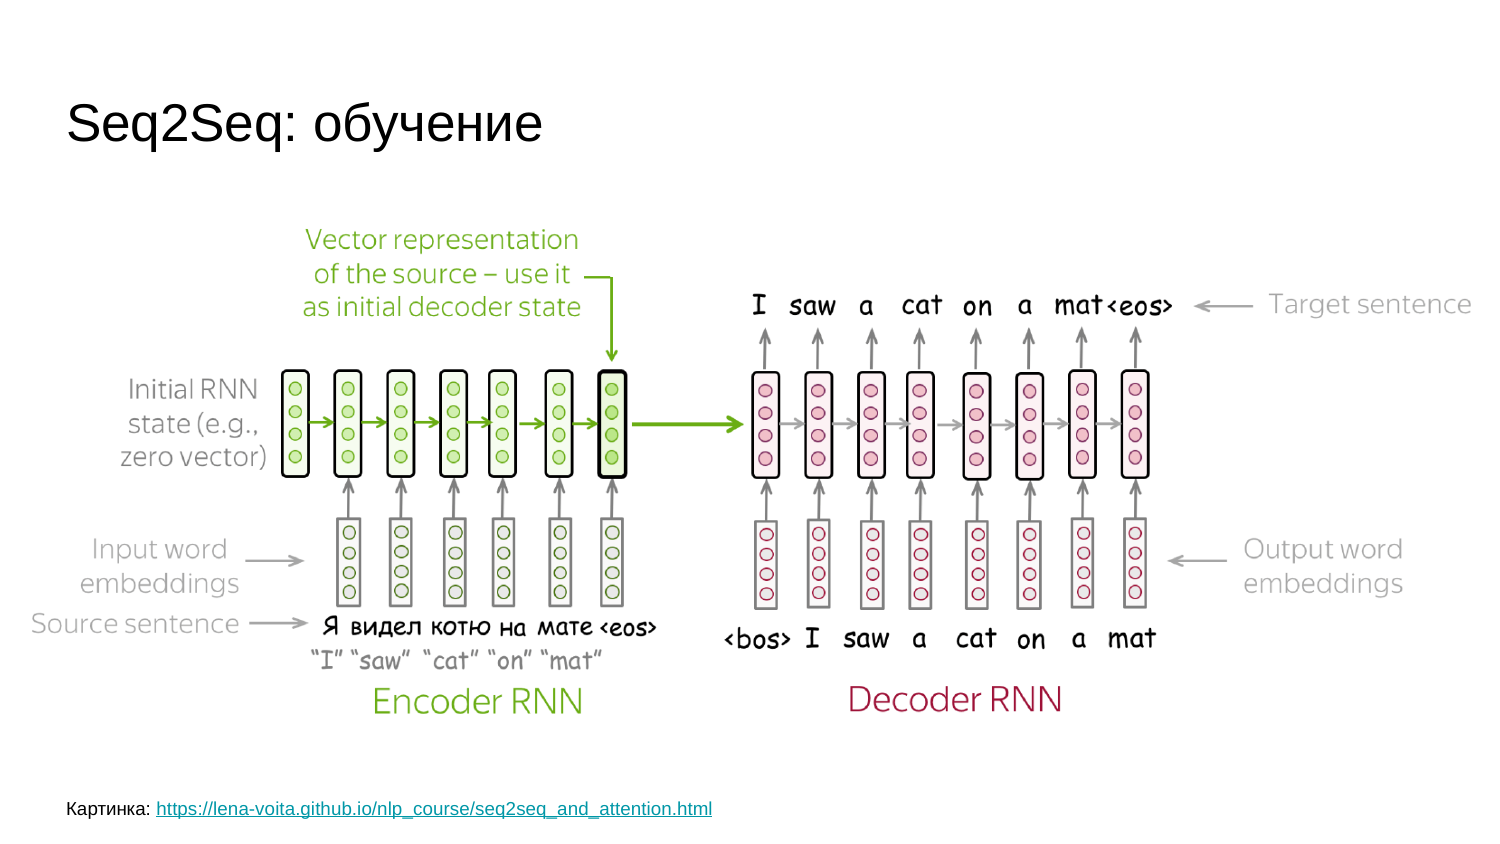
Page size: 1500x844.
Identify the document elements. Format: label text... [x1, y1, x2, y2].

picture [24, 219, 1476, 723]
title Seq2Seq: обучение [51, 72, 1449, 167]
text_box Картинка: https://lena-voita.github.io/nlp_course/seq2seq_and_attention.html [51, 781, 1424, 844]
